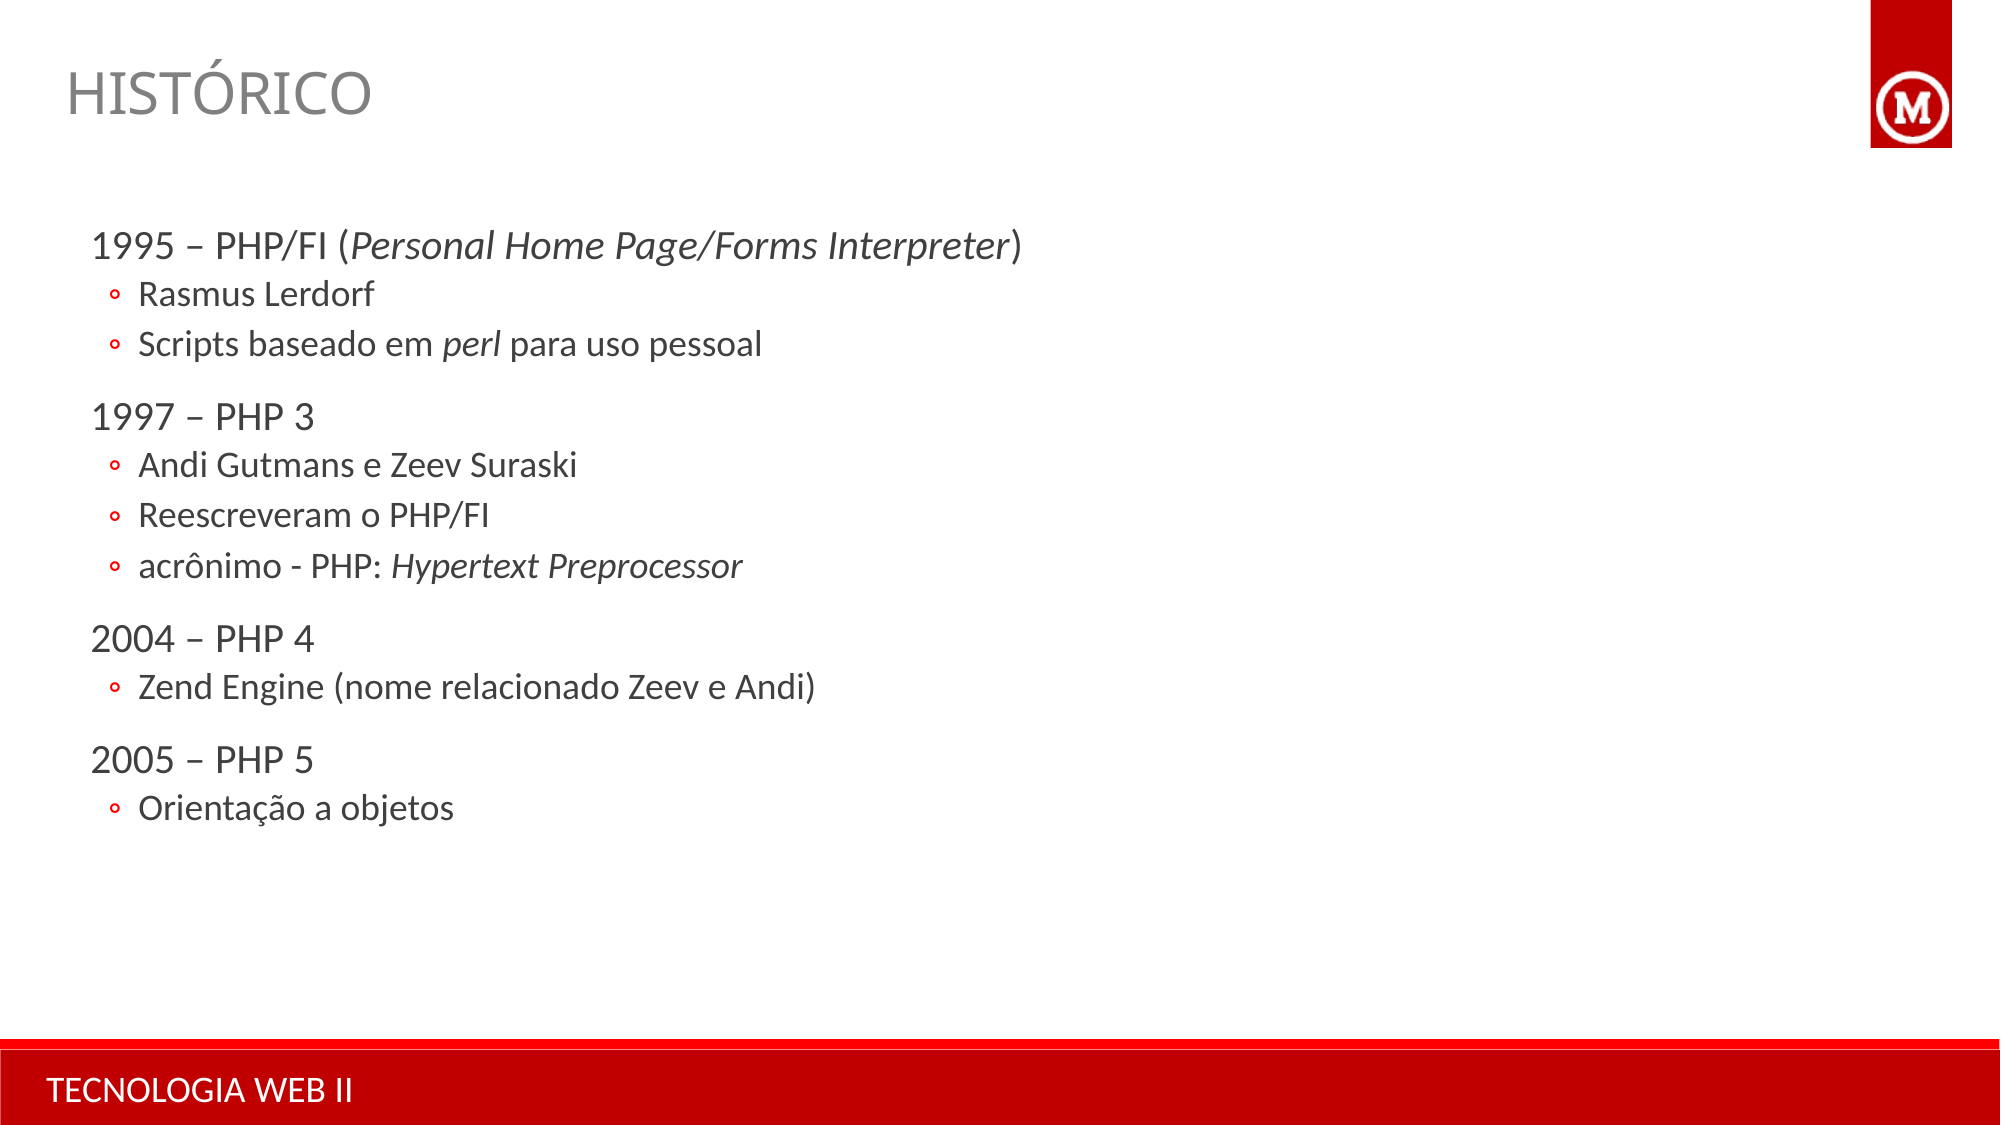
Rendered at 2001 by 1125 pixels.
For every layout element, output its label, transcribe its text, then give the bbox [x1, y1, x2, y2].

picture [1873, 69, 1953, 148]
text_box HISTÓRICO [50, 48, 389, 134]
list 1995 – PHP/FI (Personal Home Page/Forms Interpreter) Rasmus Lerdorf Scripts baseado em perl para uso pessoal 1997 – PHP 3 Andi Gutmans e Zeev Suraski Reescreveram o PHP/FI acrônimo - PHP: Hypertext Preprocessor 2004 – PHP 4 Zend Engine (nome relacionado Zeev e Andi) 2005 – PHP 5 Orientação a objetos [75, 220, 1726, 881]
